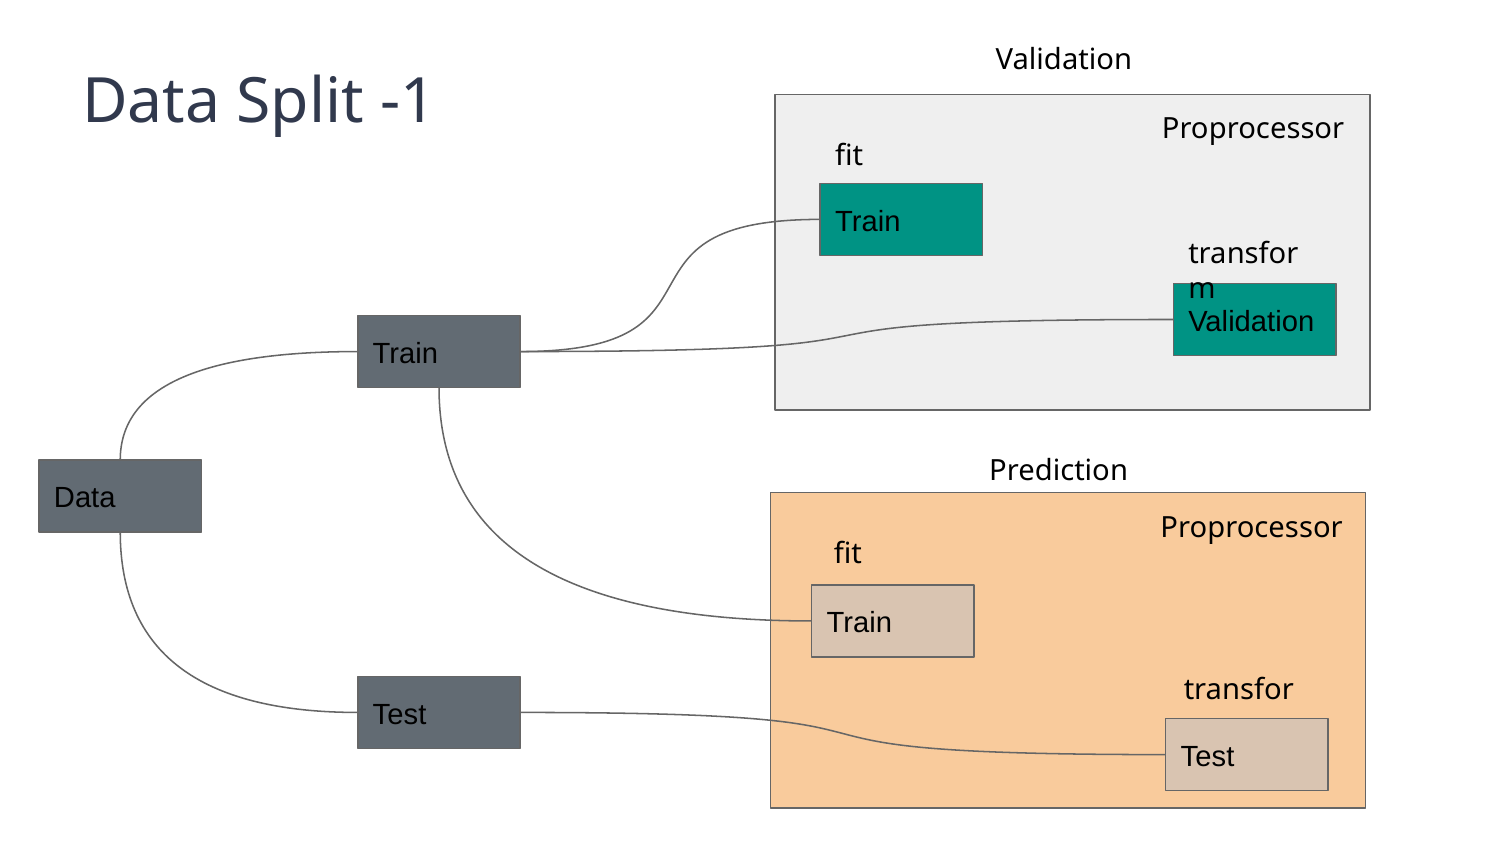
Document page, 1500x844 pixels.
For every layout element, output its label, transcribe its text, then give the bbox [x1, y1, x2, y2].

text_box Test [357, 676, 521, 749]
text_box transform [1173, 219, 1336, 320]
text_box Test [1165, 718, 1329, 791]
text_box Validation [1175, 320, 1336, 356]
text_box Proprocessor [1078, 493, 1358, 559]
text_box transform [1168, 655, 1332, 755]
text_box Train [820, 183, 983, 256]
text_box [745, 319, 1174, 352]
text_box Train [357, 315, 512, 388]
text_box [770, 492, 1366, 809]
text_box fit [820, 121, 936, 187]
text_box Train [811, 585, 975, 657]
text_box Prediction [974, 436, 1254, 502]
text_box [520, 219, 821, 317]
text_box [520, 712, 1166, 755]
text_box Data [38, 460, 179, 532]
text_box [774, 94, 1371, 410]
text_box Validation [980, 25, 1187, 91]
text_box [508, 317, 743, 691]
text_box fit [818, 519, 934, 585]
text_box Proprocessor [1079, 94, 1360, 160]
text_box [184, 286, 294, 501]
title Data Split -1 [67, 45, 521, 172]
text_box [148, 503, 330, 742]
